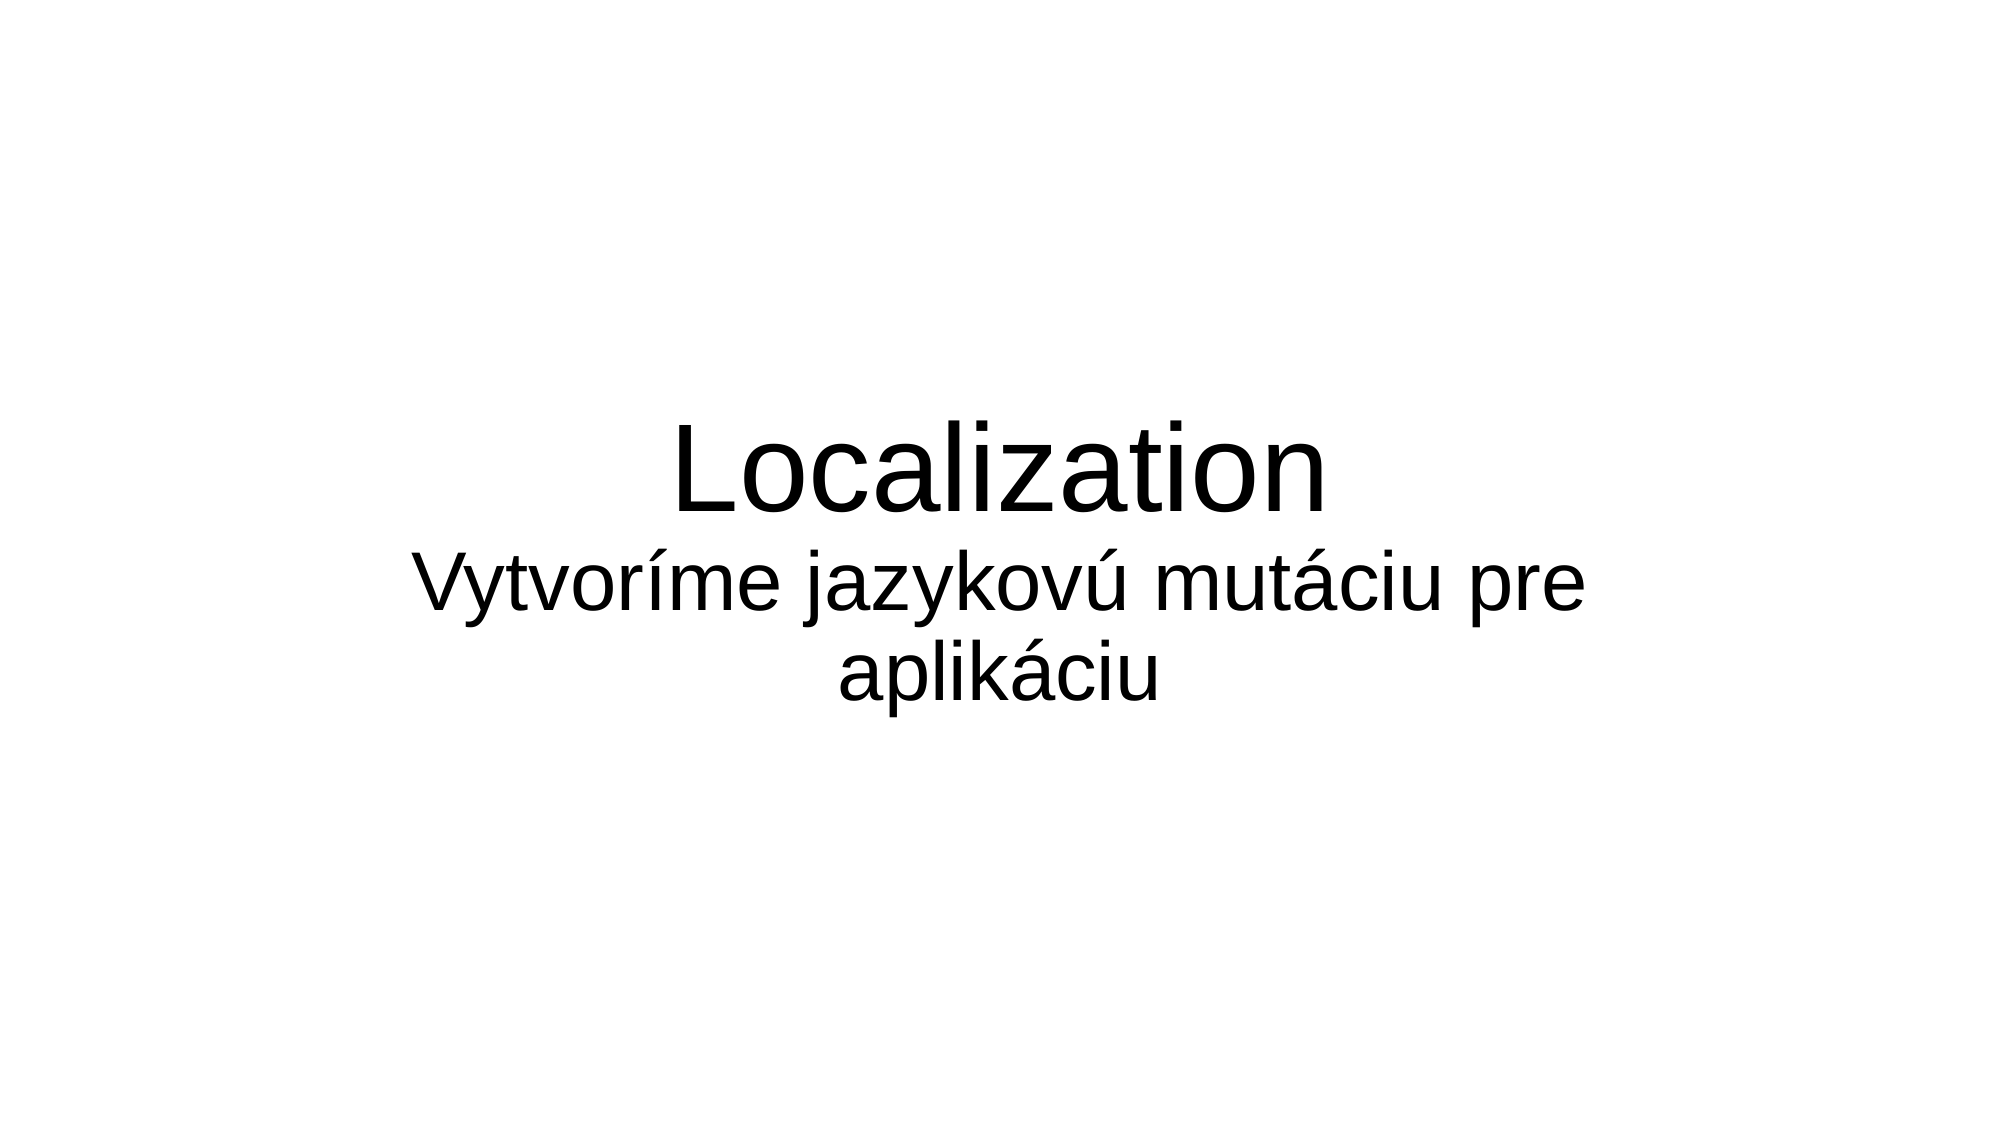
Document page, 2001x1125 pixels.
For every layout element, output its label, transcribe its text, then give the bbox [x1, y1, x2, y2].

title Localization Vytvoríme jazykovú mutáciu pre aplikáciu [249, 334, 1750, 726]
